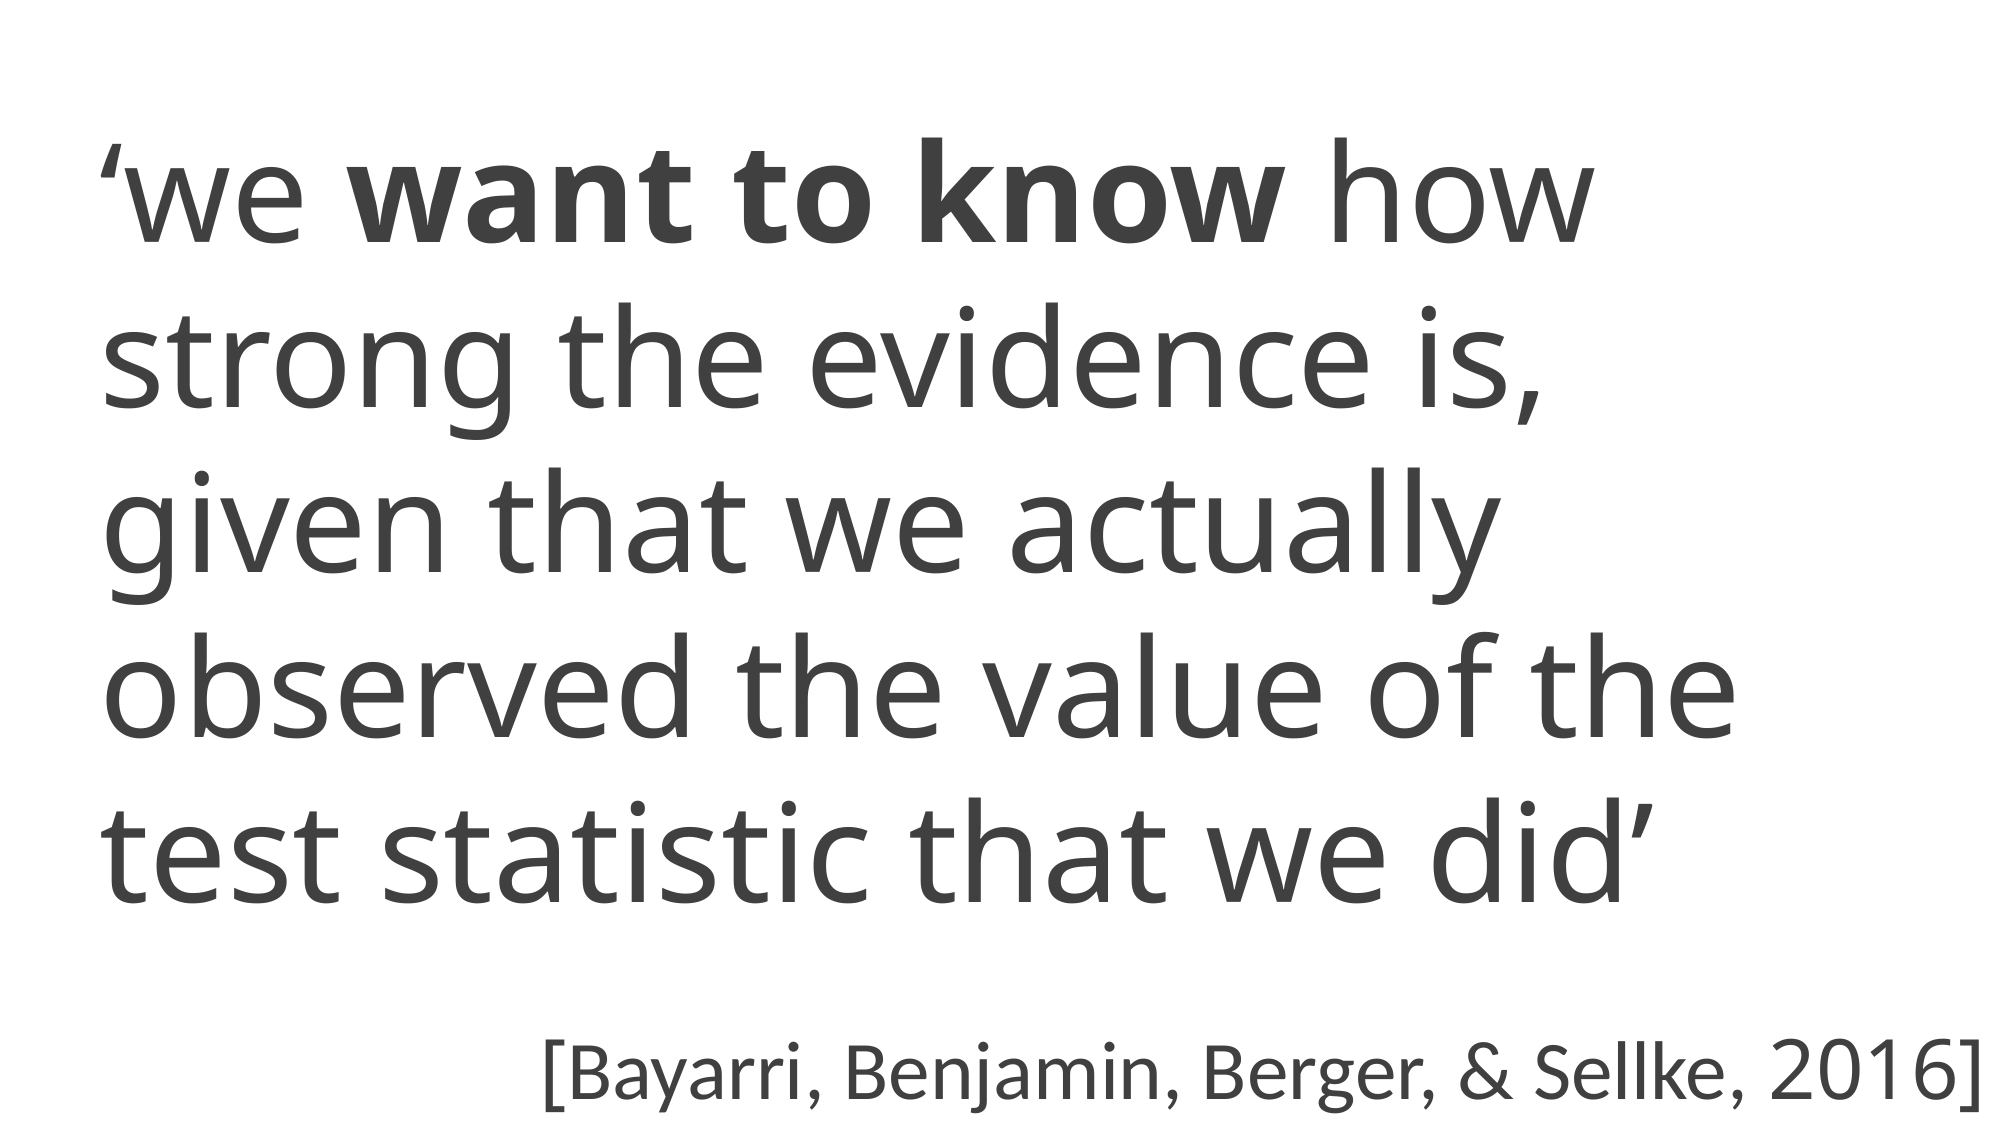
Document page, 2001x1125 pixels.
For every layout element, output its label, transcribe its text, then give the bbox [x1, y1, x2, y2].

text_box [Bayarri, Benjamin, Berger, & Sellke, 2016] [524, 1008, 2000, 1124]
list ‘we want to know how strong the evidence is, given that we actually observed the value of the test statistic that we did’ [85, 98, 1940, 1049]
